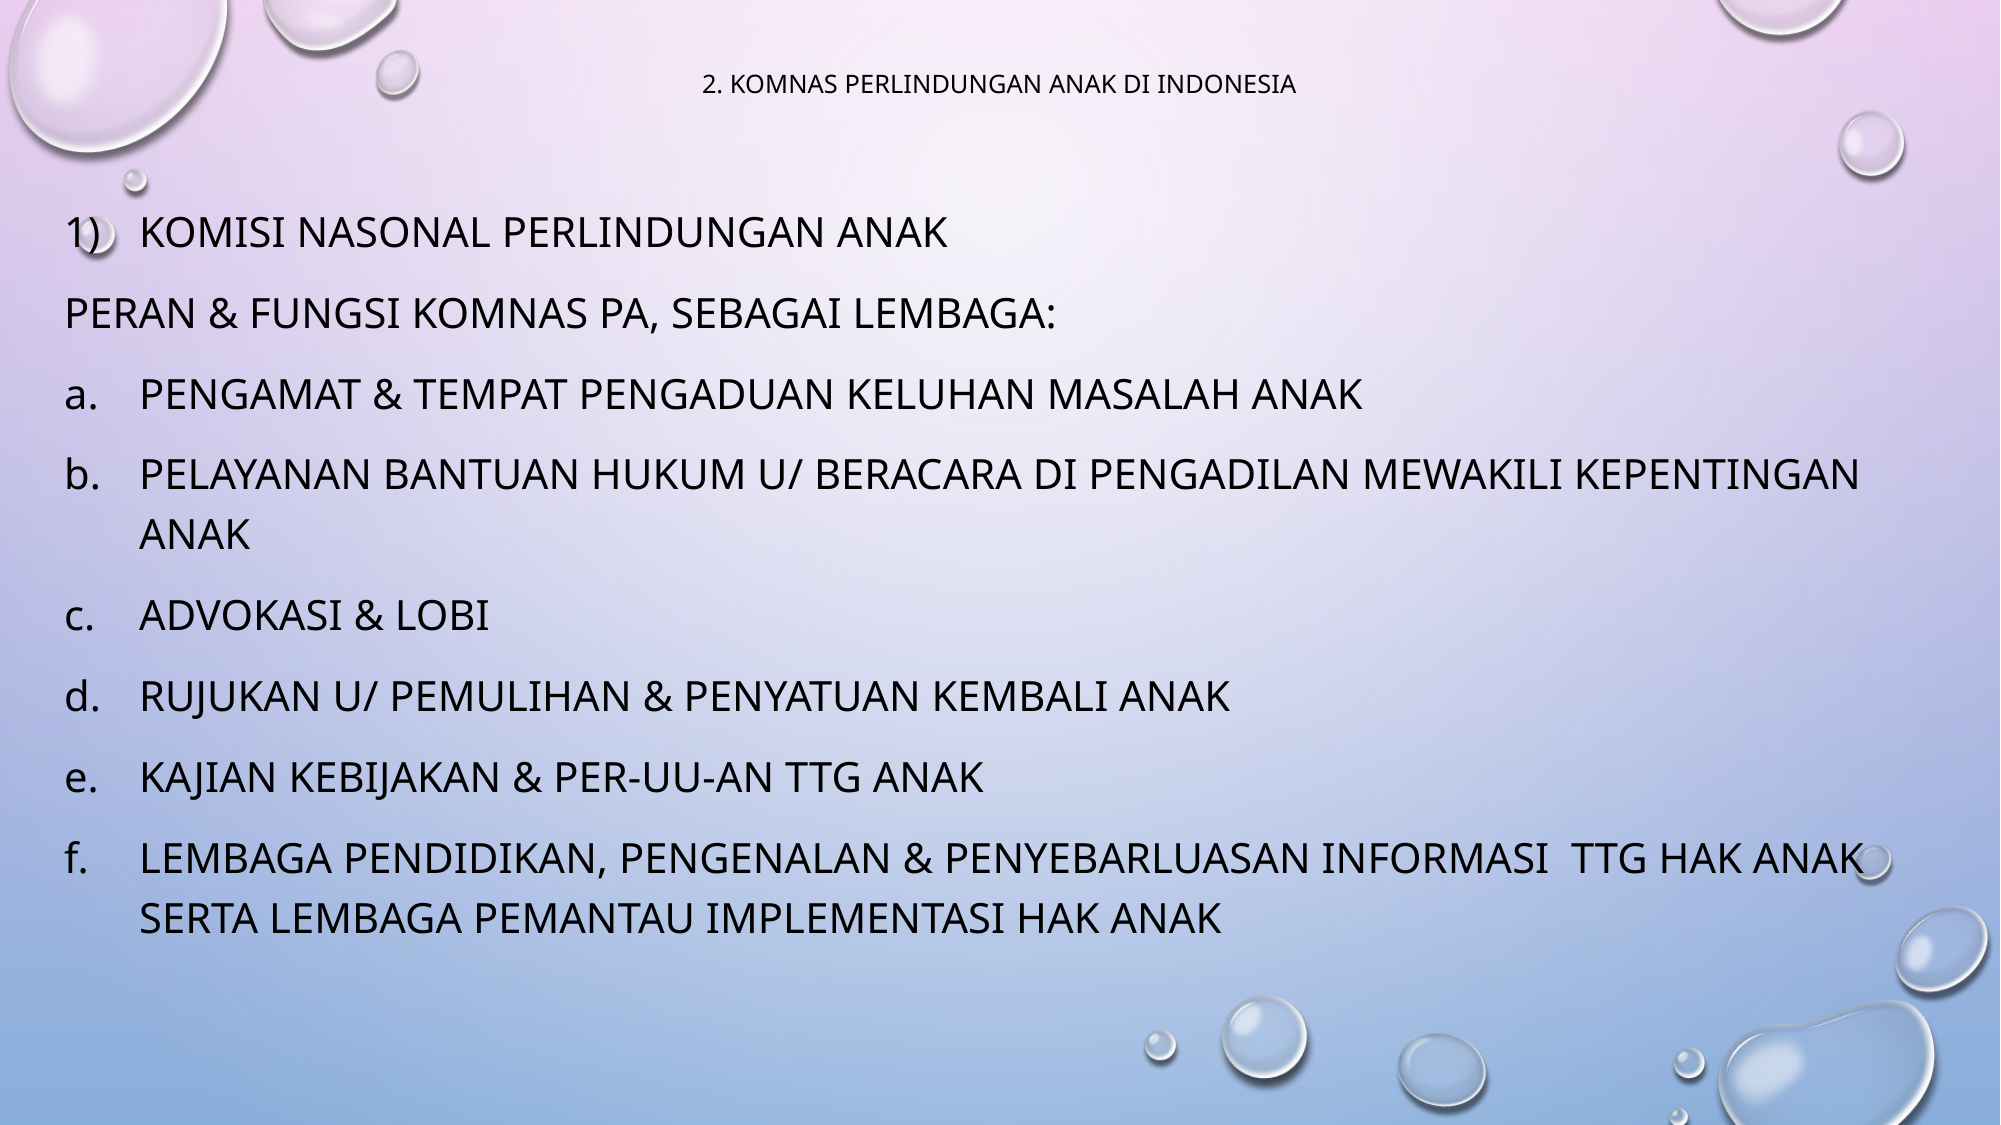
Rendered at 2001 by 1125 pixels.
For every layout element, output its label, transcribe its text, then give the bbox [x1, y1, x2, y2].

picture [0, 0, 2000, 1125]
list Komisi nasonal perlindungan anak Peran & fungsi komnas pa, sebagai lembaga: Pengamat & tempat pengaduan keluhan masalah anak Pelayanan bantuan hukum u/ beracara di pengadilan mewakili kepentingan anak Advokasi & lobi Rujukan u/ pemulihan & penyatuan kembali anak Kajian kebijakan & per-uu-an ttg anak Lembaga pendidikan, pengenalan & penyebarluasan informasi ttg hak anak serta lembaga pemantau implementasi hak anak [49, 188, 1923, 1050]
title 2. Komnas perlindungan anak di indonesia [166, 63, 1834, 107]
